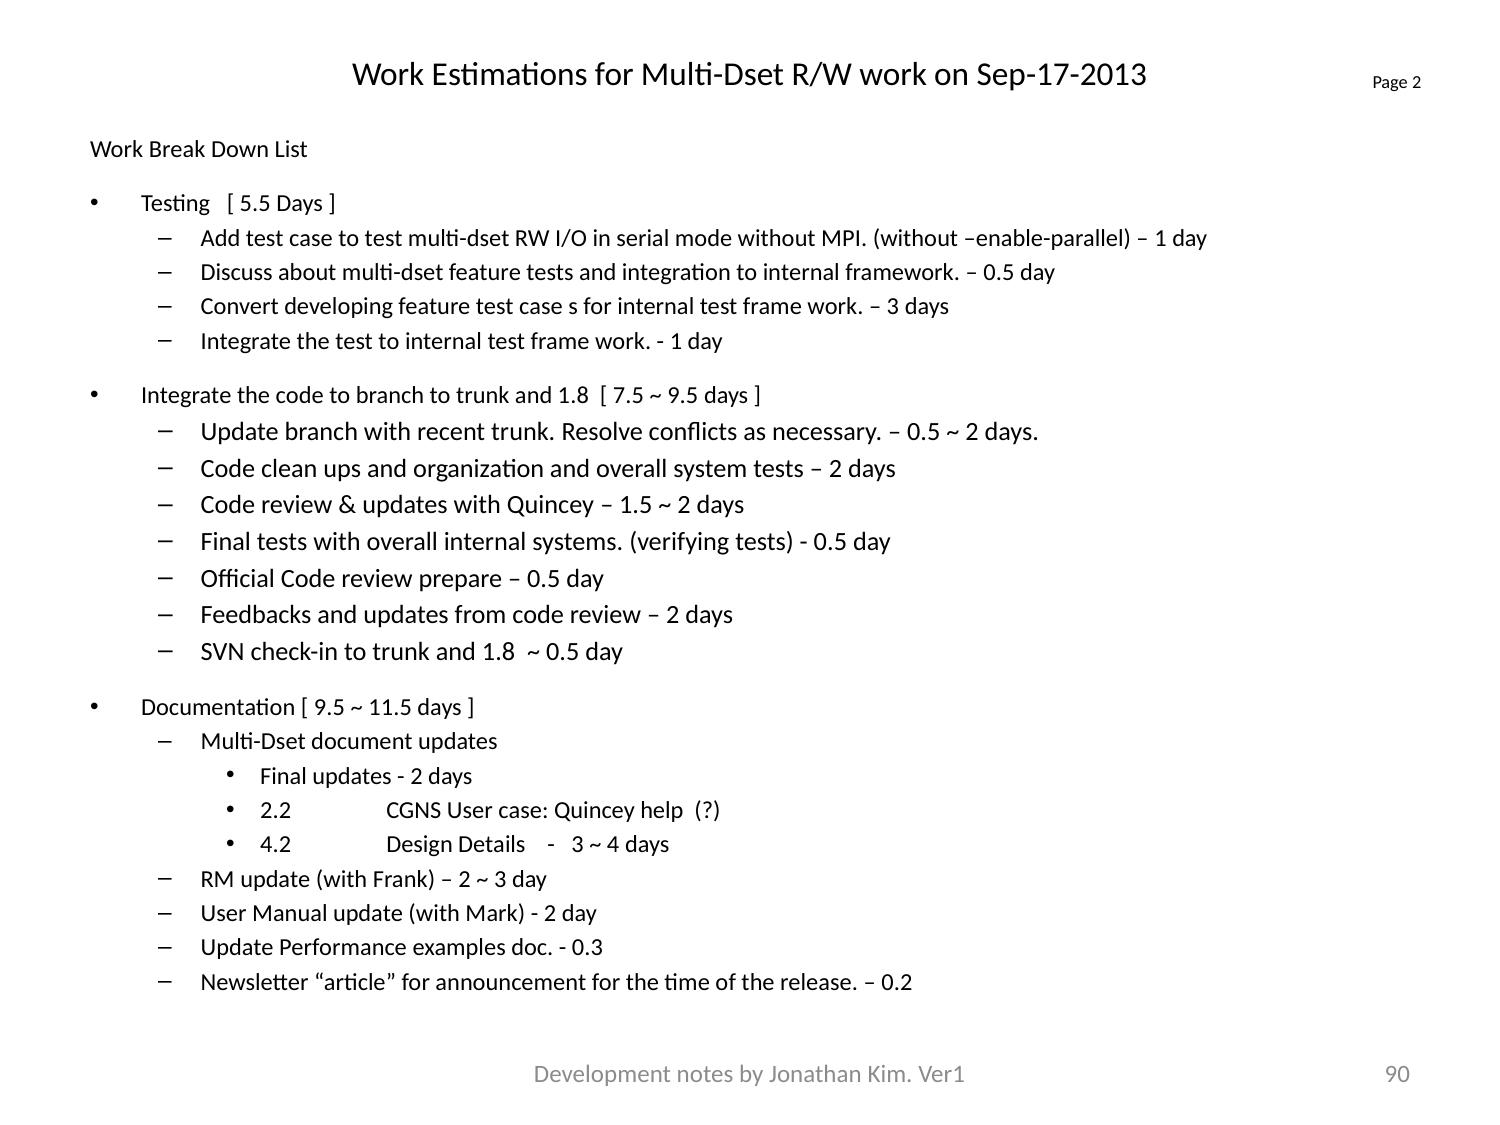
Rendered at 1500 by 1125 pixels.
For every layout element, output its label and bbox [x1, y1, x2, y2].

slide_number [1074, 1042, 1425, 1103]
title [75, 45, 1425, 100]
footer [512, 1042, 988, 1103]
list [75, 125, 1425, 1005]
text_box [1349, 62, 1444, 100]
